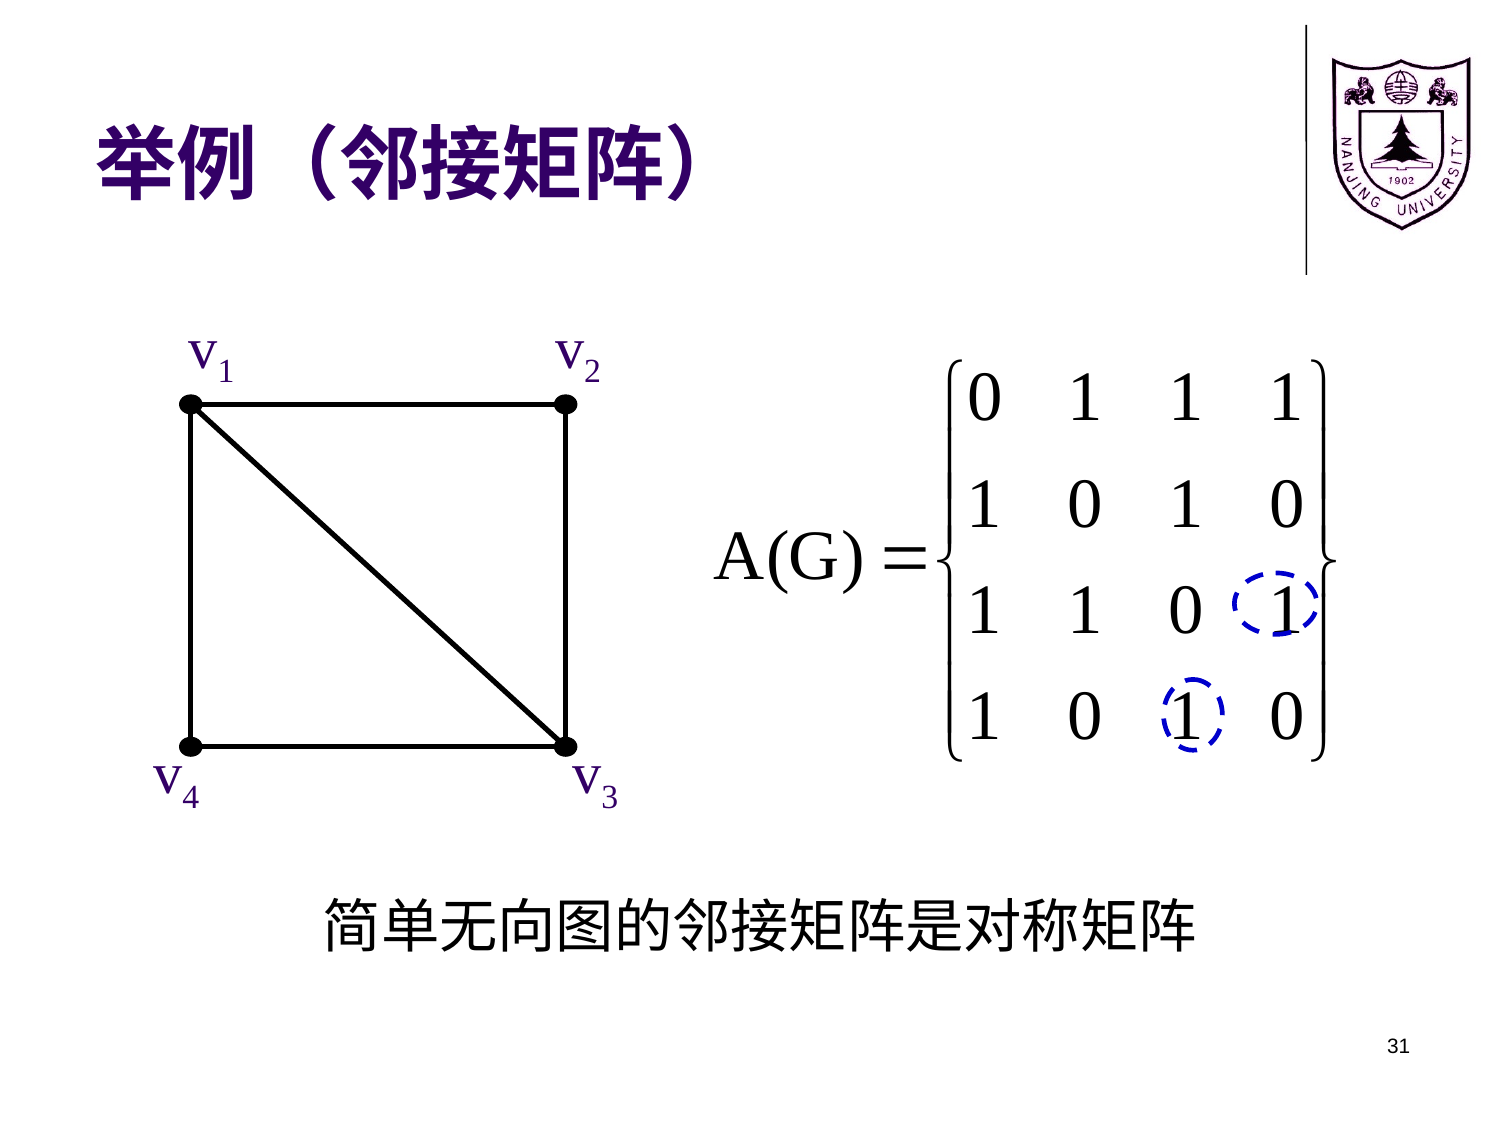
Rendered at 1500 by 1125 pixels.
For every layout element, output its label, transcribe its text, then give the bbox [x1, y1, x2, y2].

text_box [702, 348, 1353, 775]
title 举例（邻接矩阵） [80, 61, 1390, 217]
slide_number 31 [1074, 1024, 1426, 1101]
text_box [135, 302, 637, 815]
text_box 简单无向图的邻接矩阵是对称矩阵 [308, 881, 1212, 967]
picture [1328, 51, 1481, 235]
